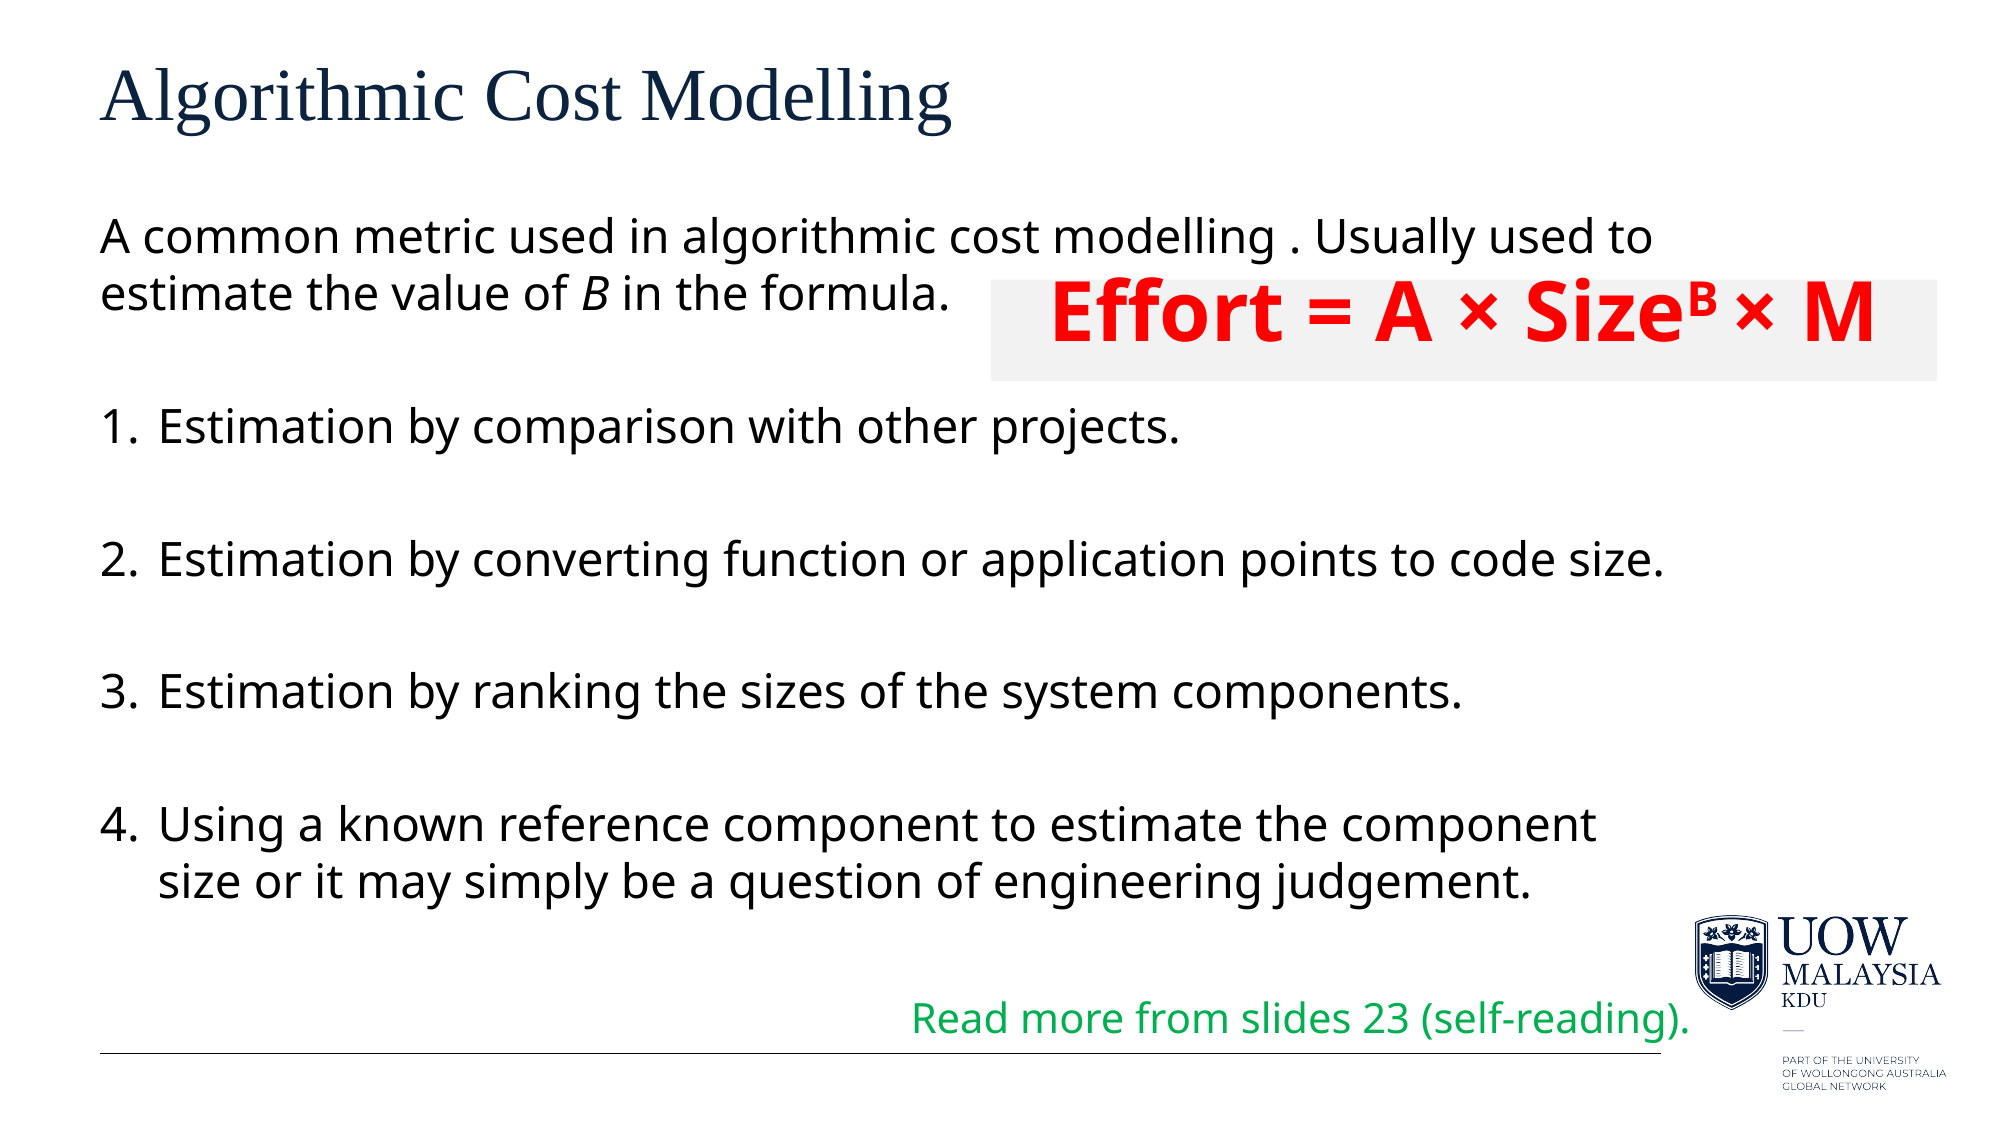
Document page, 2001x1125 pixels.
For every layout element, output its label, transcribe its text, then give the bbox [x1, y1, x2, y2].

list A common metric used in algorithmic cost modelling . Usually used to estimate the value of B in the formula. Estimation by comparison with other projects. Estimation by converting function or application points to code size. Estimation by ranking the sizes of the system components. Using a known reference component to estimate the component size or it may simply be a question of engineering judgement. [99, 206, 1693, 996]
text_box Effort = A × SizeB × M [989, 278, 1939, 383]
title Algorithmic Cost Modelling [99, 45, 1661, 185]
text_box Read more from slides 23 (self-reading). [896, 984, 1706, 1050]
picture [1695, 915, 1947, 1091]
